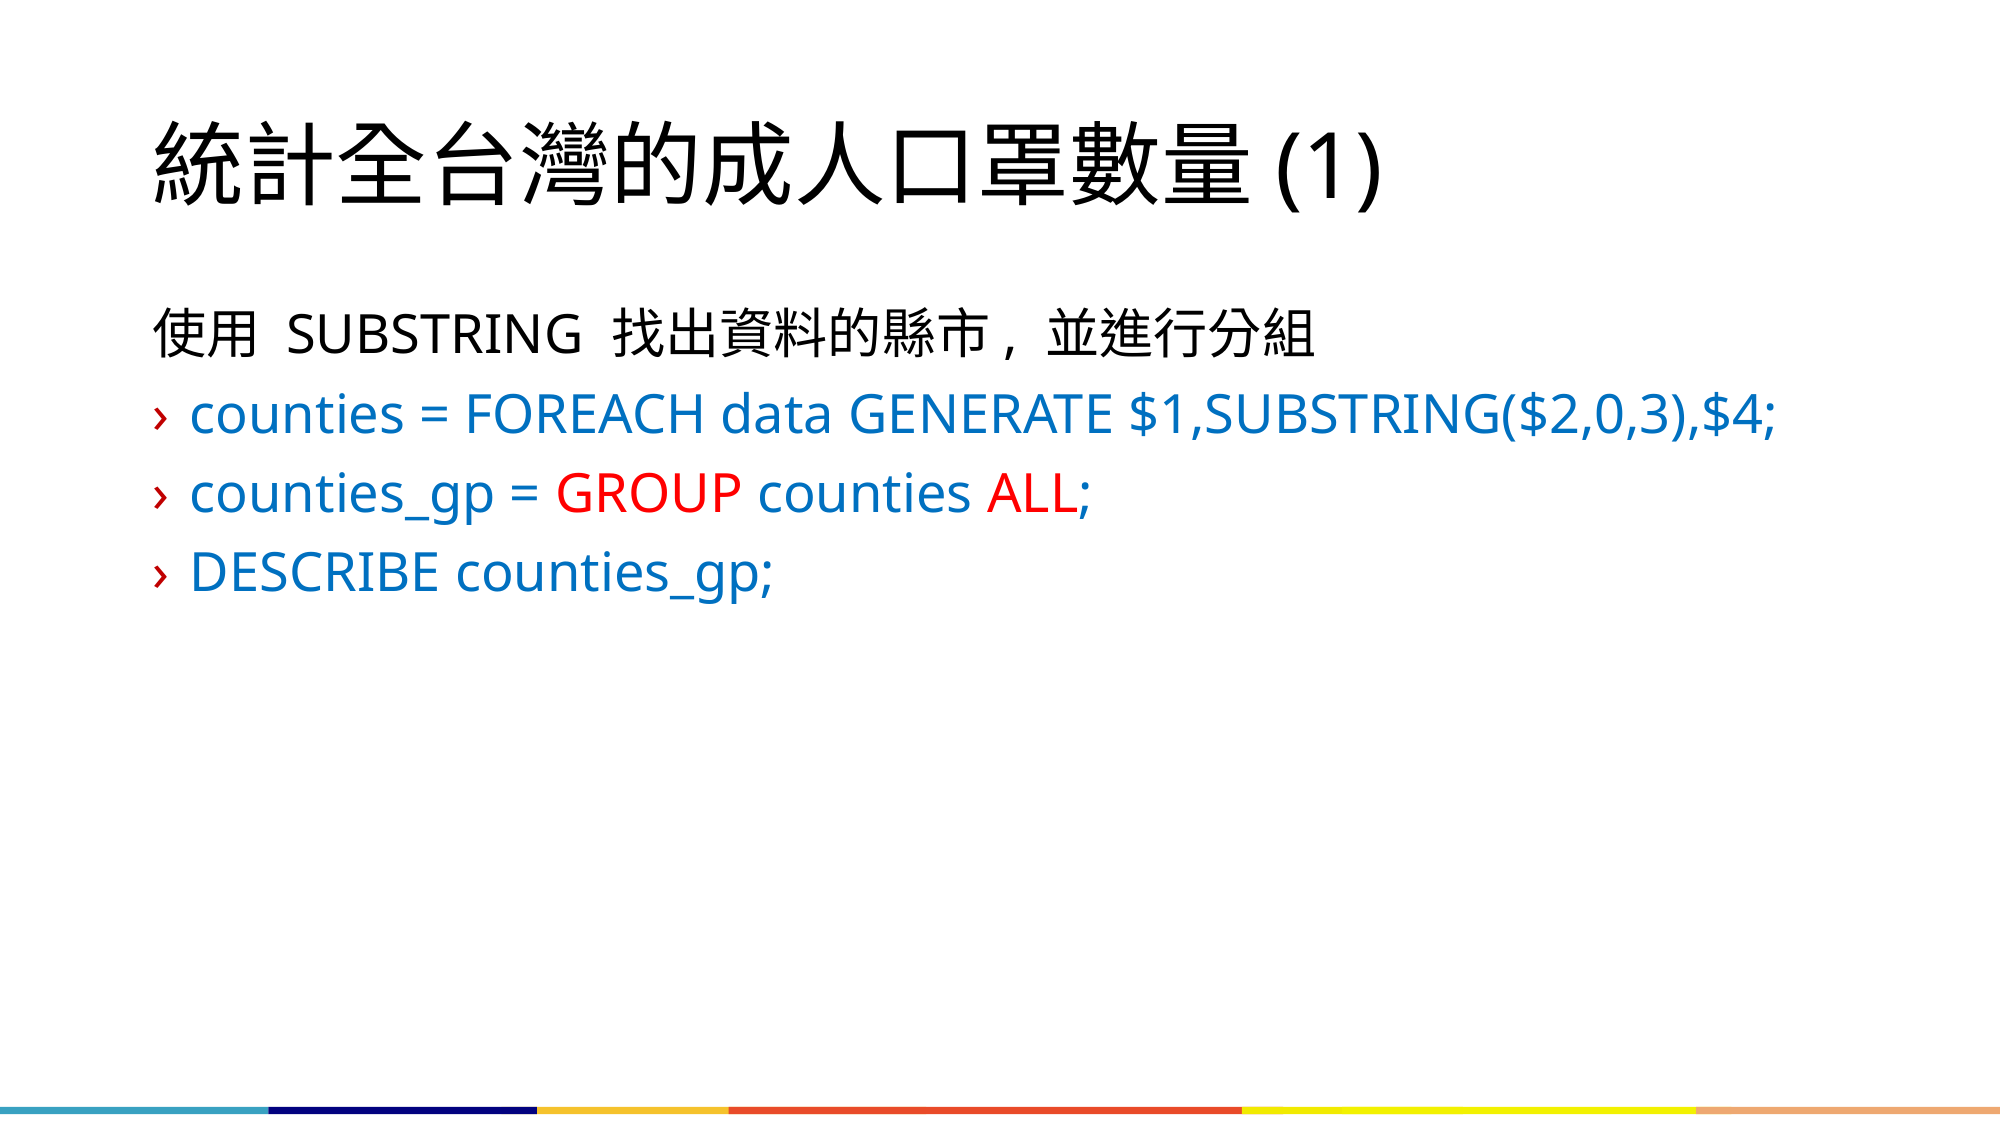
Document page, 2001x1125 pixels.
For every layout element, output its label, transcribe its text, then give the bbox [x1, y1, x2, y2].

list 使用 SUBSTRING 找出資料的縣市, 並進行分組 counties = FOREACH data GENERATE $1,SUBSTRING($2,0,3),$4; counties_gp = GROUP counties ALL; DESCRIBE counties_gp; [137, 299, 1863, 1014]
title 統計全台灣的成人口罩數量(1) [137, 59, 1863, 278]
